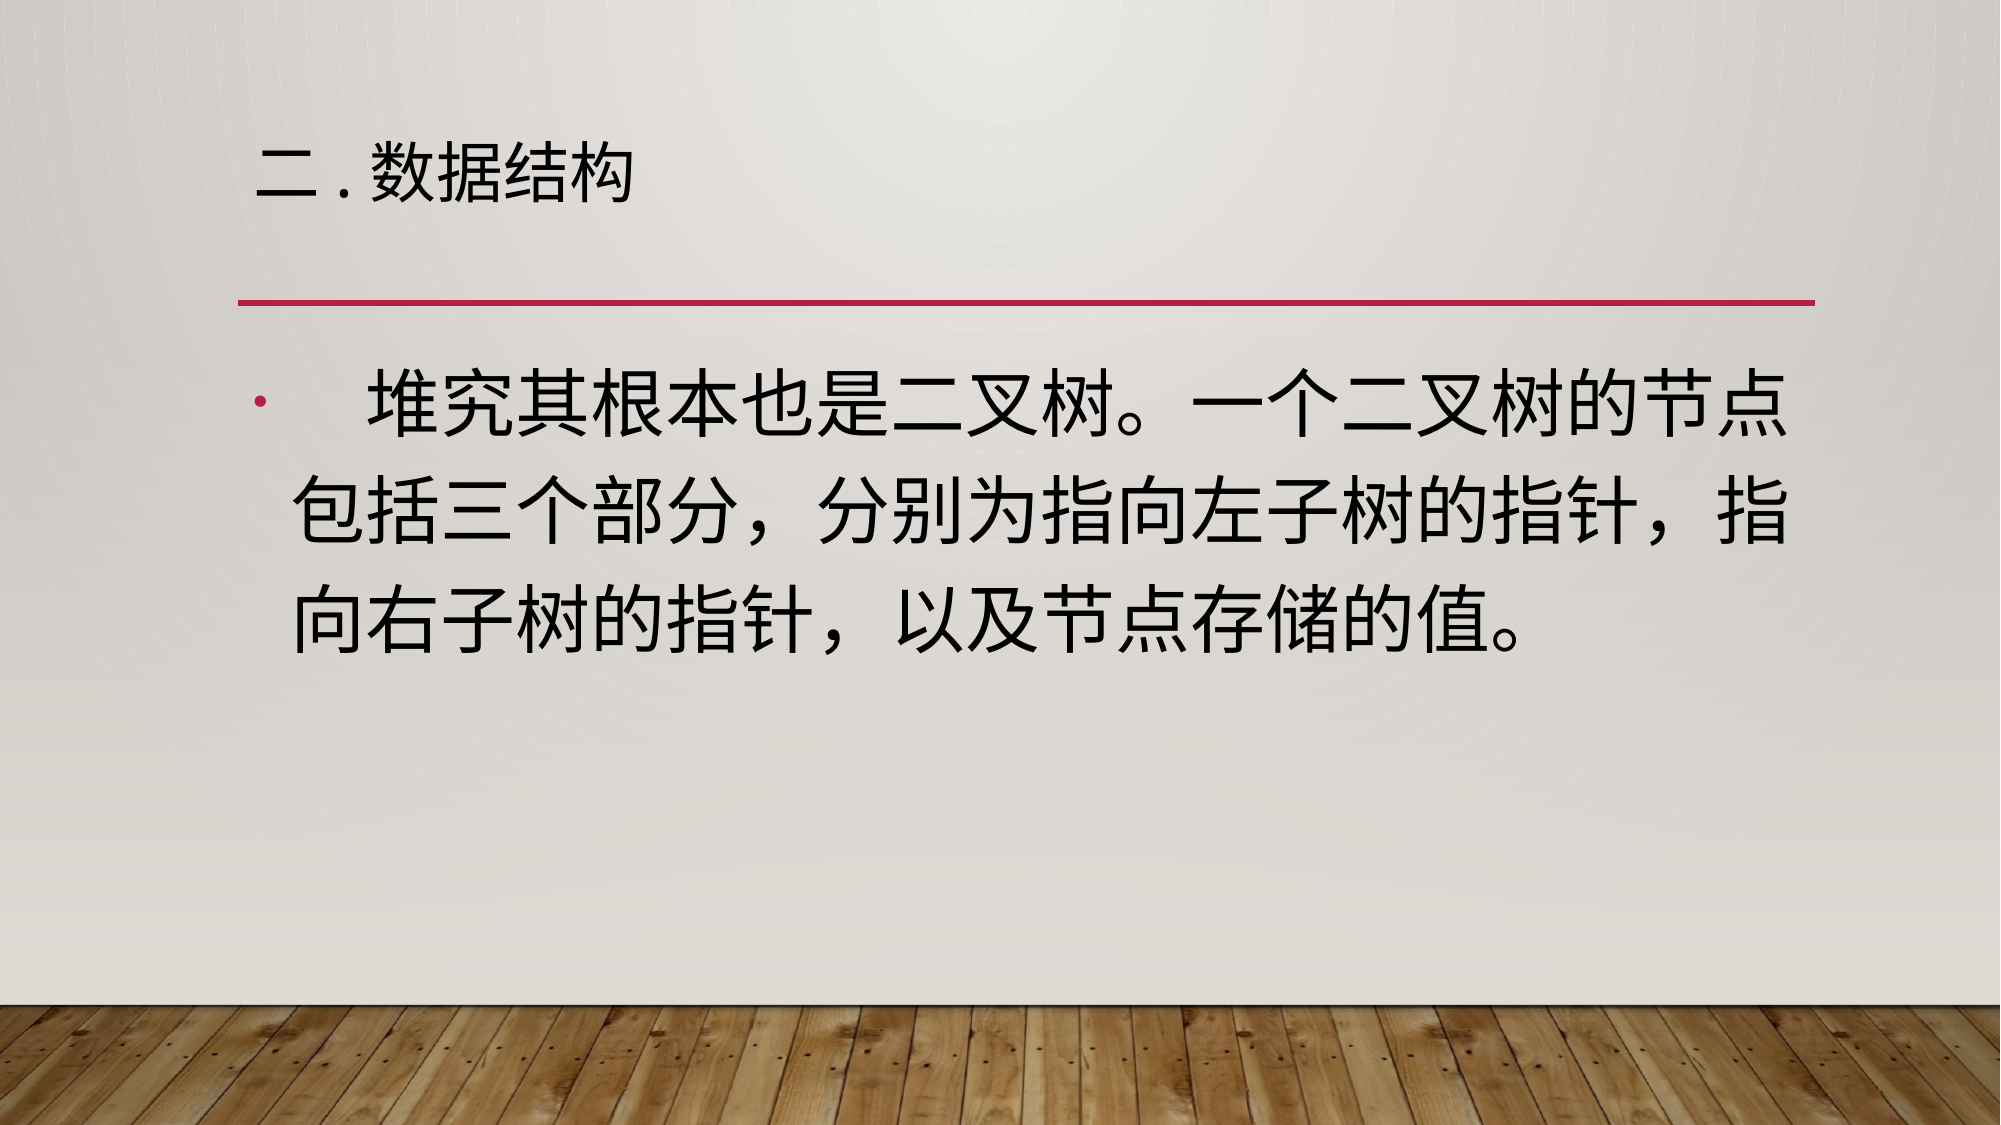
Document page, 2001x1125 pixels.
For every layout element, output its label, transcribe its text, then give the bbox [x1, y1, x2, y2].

picture [0, 1005, 2000, 1125]
title 二.数据结构 [238, 131, 1814, 305]
list 堆究其根本也是二叉树。一个二叉树的节点包括三个部分，分别为指向左子树的指针，指向右子树的指针，以及节点存储的值。 [238, 330, 1814, 897]
